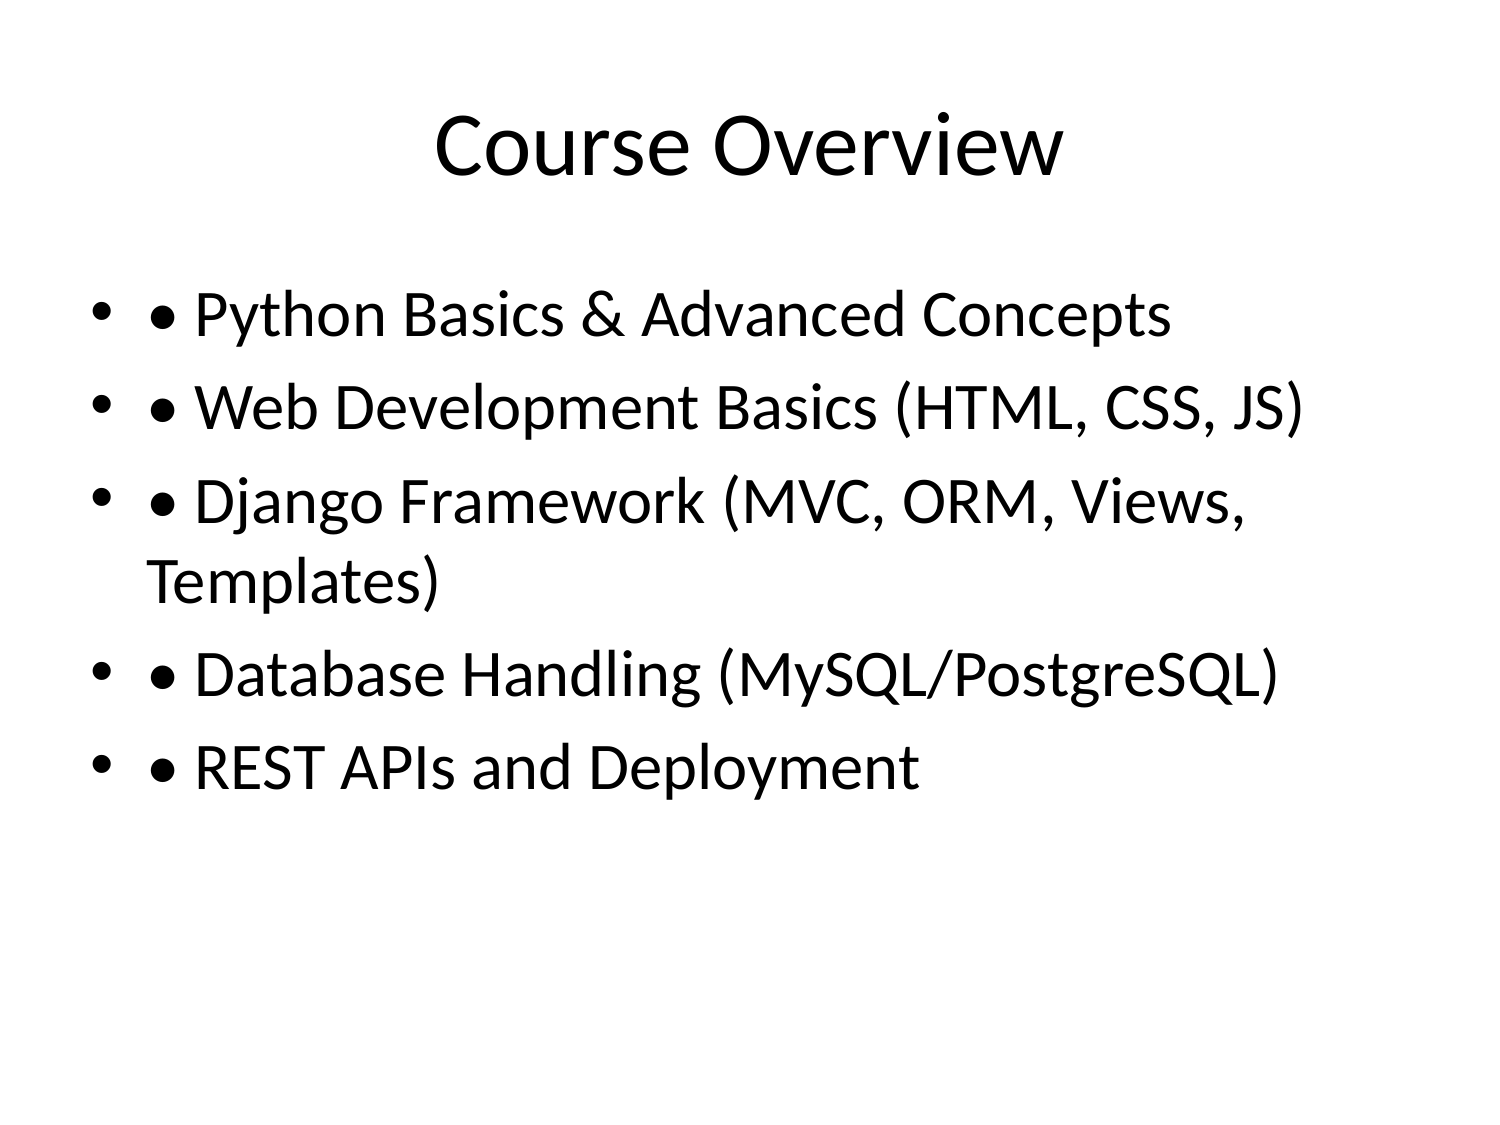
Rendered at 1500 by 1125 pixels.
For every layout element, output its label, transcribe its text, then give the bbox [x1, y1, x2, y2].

list • Python Basics & Advanced Concepts • Web Development Basics (HTML, CSS, JS) • Django Framework (MVC, ORM, Views, Templates) • Database Handling (MySQL/PostgreSQL) • REST APIs and Deployment [75, 262, 1425, 1005]
title Course Overview [75, 45, 1425, 233]
